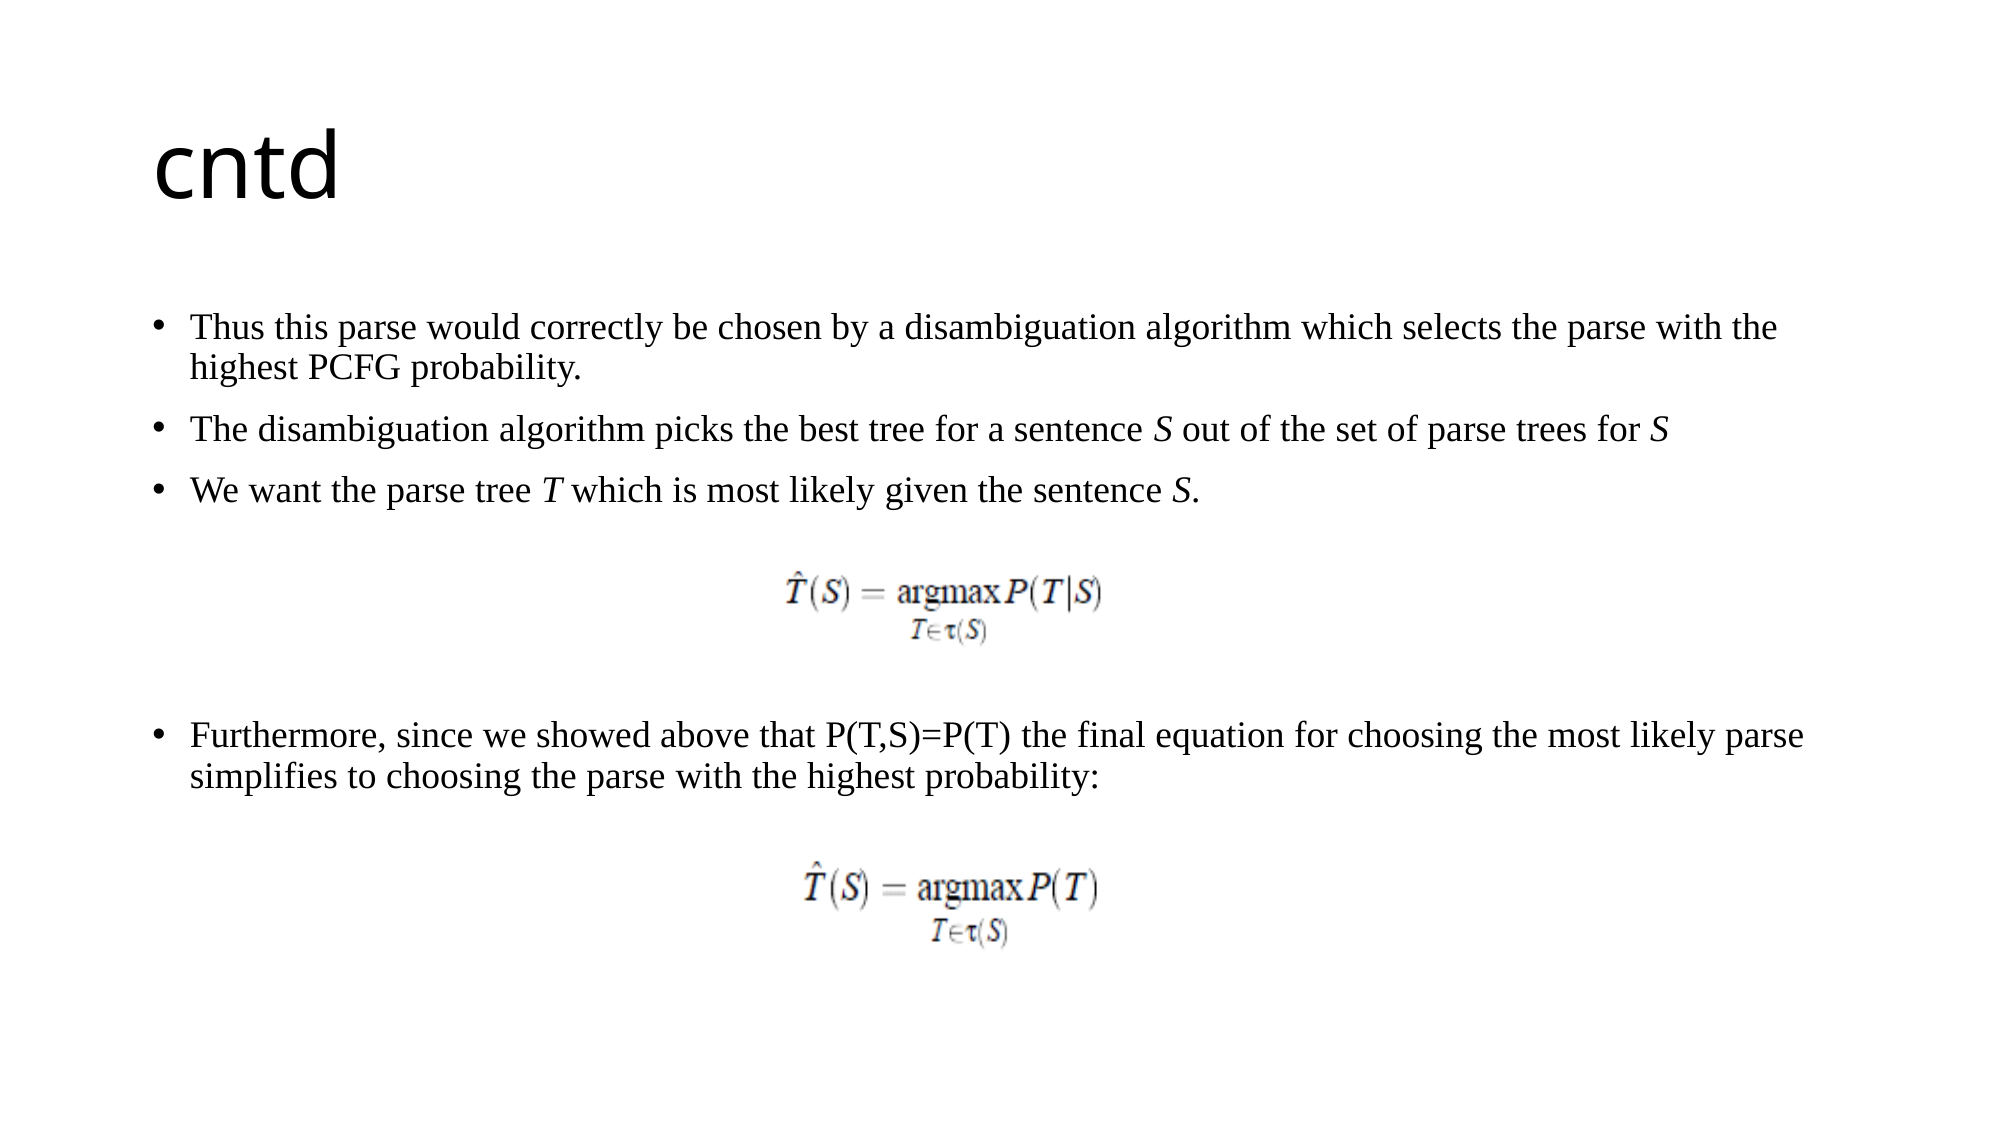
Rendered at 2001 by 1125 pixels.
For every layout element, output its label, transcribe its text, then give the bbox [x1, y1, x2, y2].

picture [759, 549, 1138, 681]
list Thus this parse would correctly be chosen by a disambiguation algorithm which selects the parse with the highest PCFG probability. The disambiguation algorithm picks the best tree for a sentence S out of the set of parse trees for S We want the parse tree T which is most likely given the sentence S. Furthermore, since we showed above that P(T,S)=P(T) the final equation for choosing the most likely parse simplifies to choosing the parse with the highest probability: [137, 299, 1863, 1014]
picture [780, 853, 1117, 964]
title cntd [137, 59, 1863, 278]
